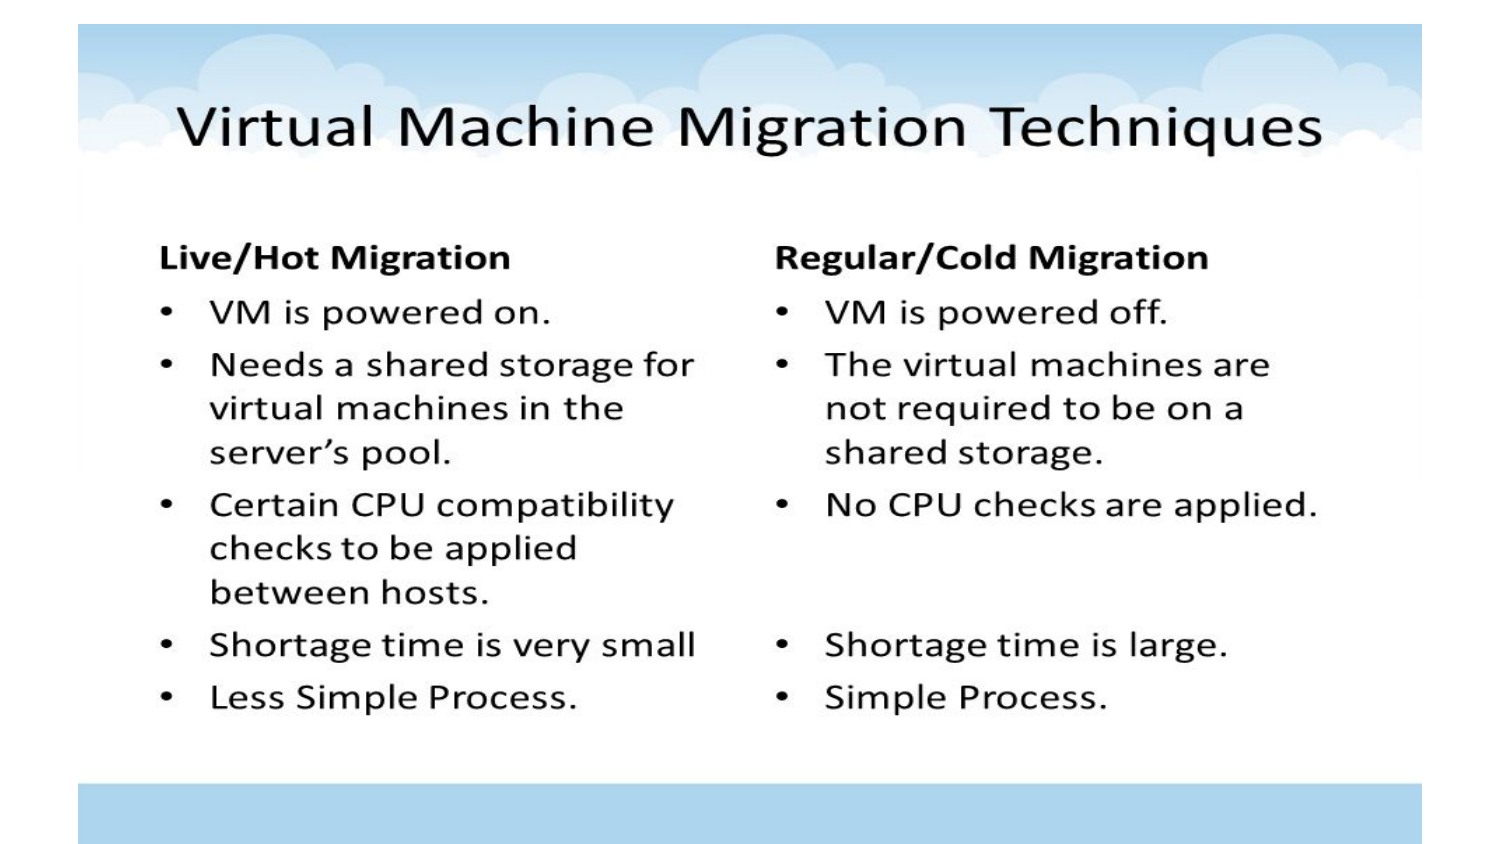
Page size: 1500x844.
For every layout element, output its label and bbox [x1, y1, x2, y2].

picture [77, 24, 1423, 844]
